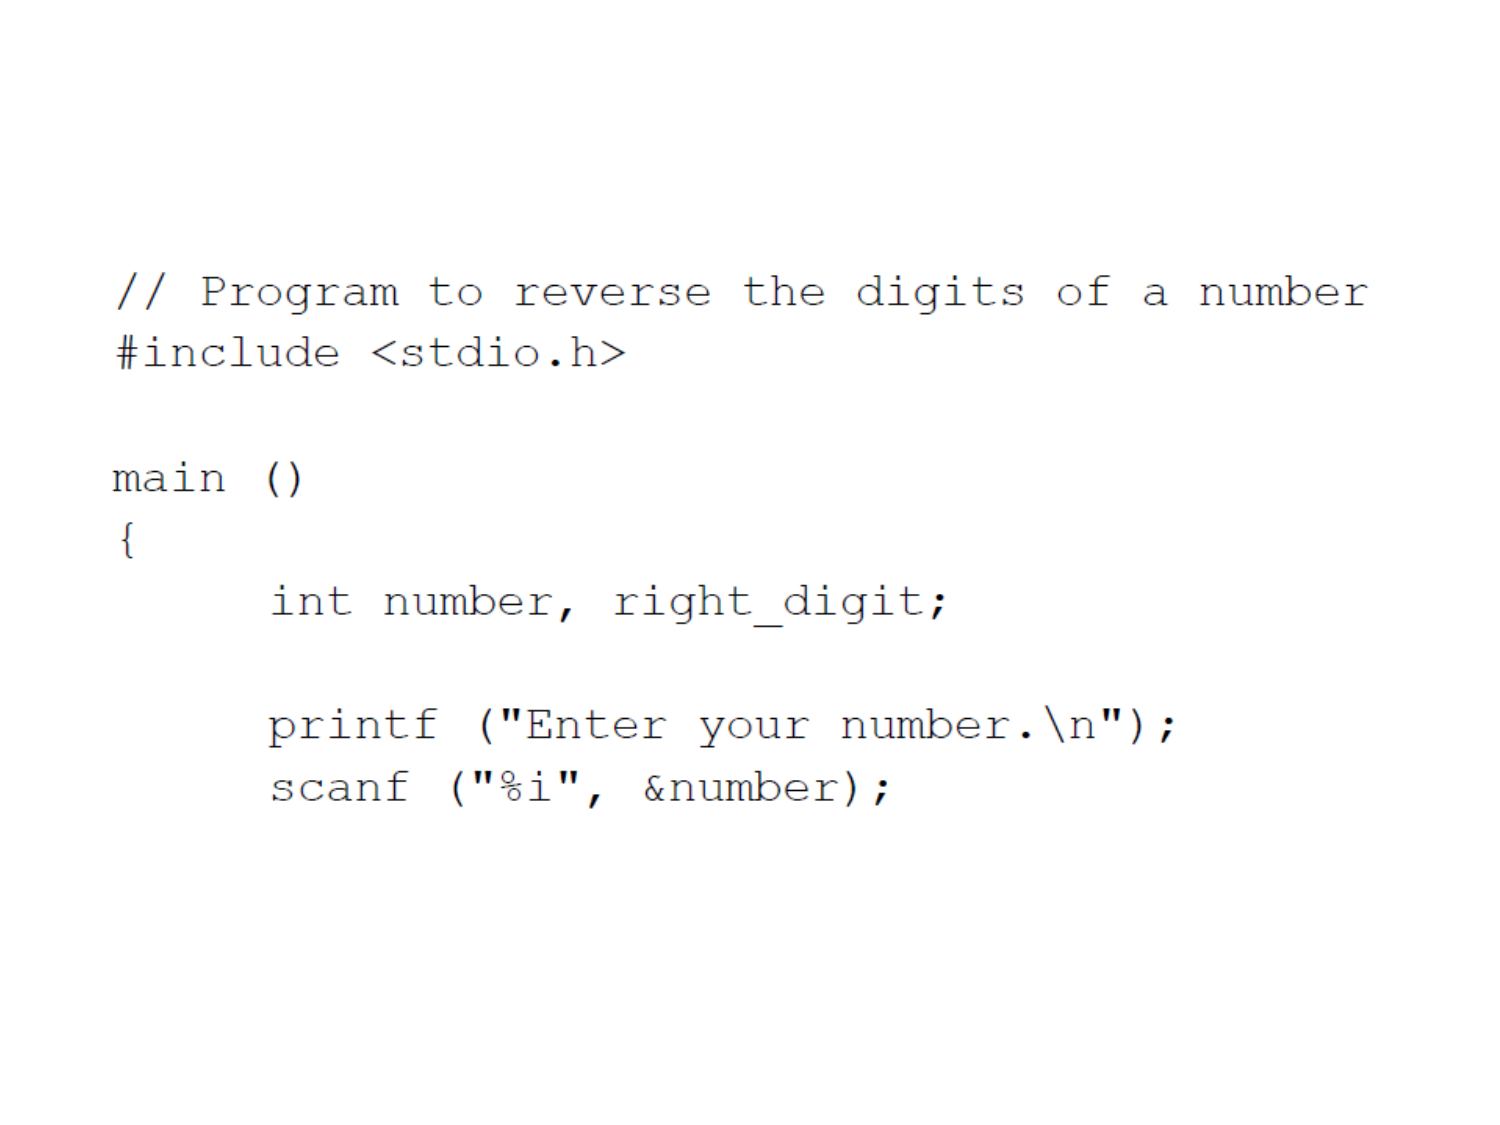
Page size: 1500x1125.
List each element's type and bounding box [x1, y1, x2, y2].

picture [103, 259, 1397, 866]
